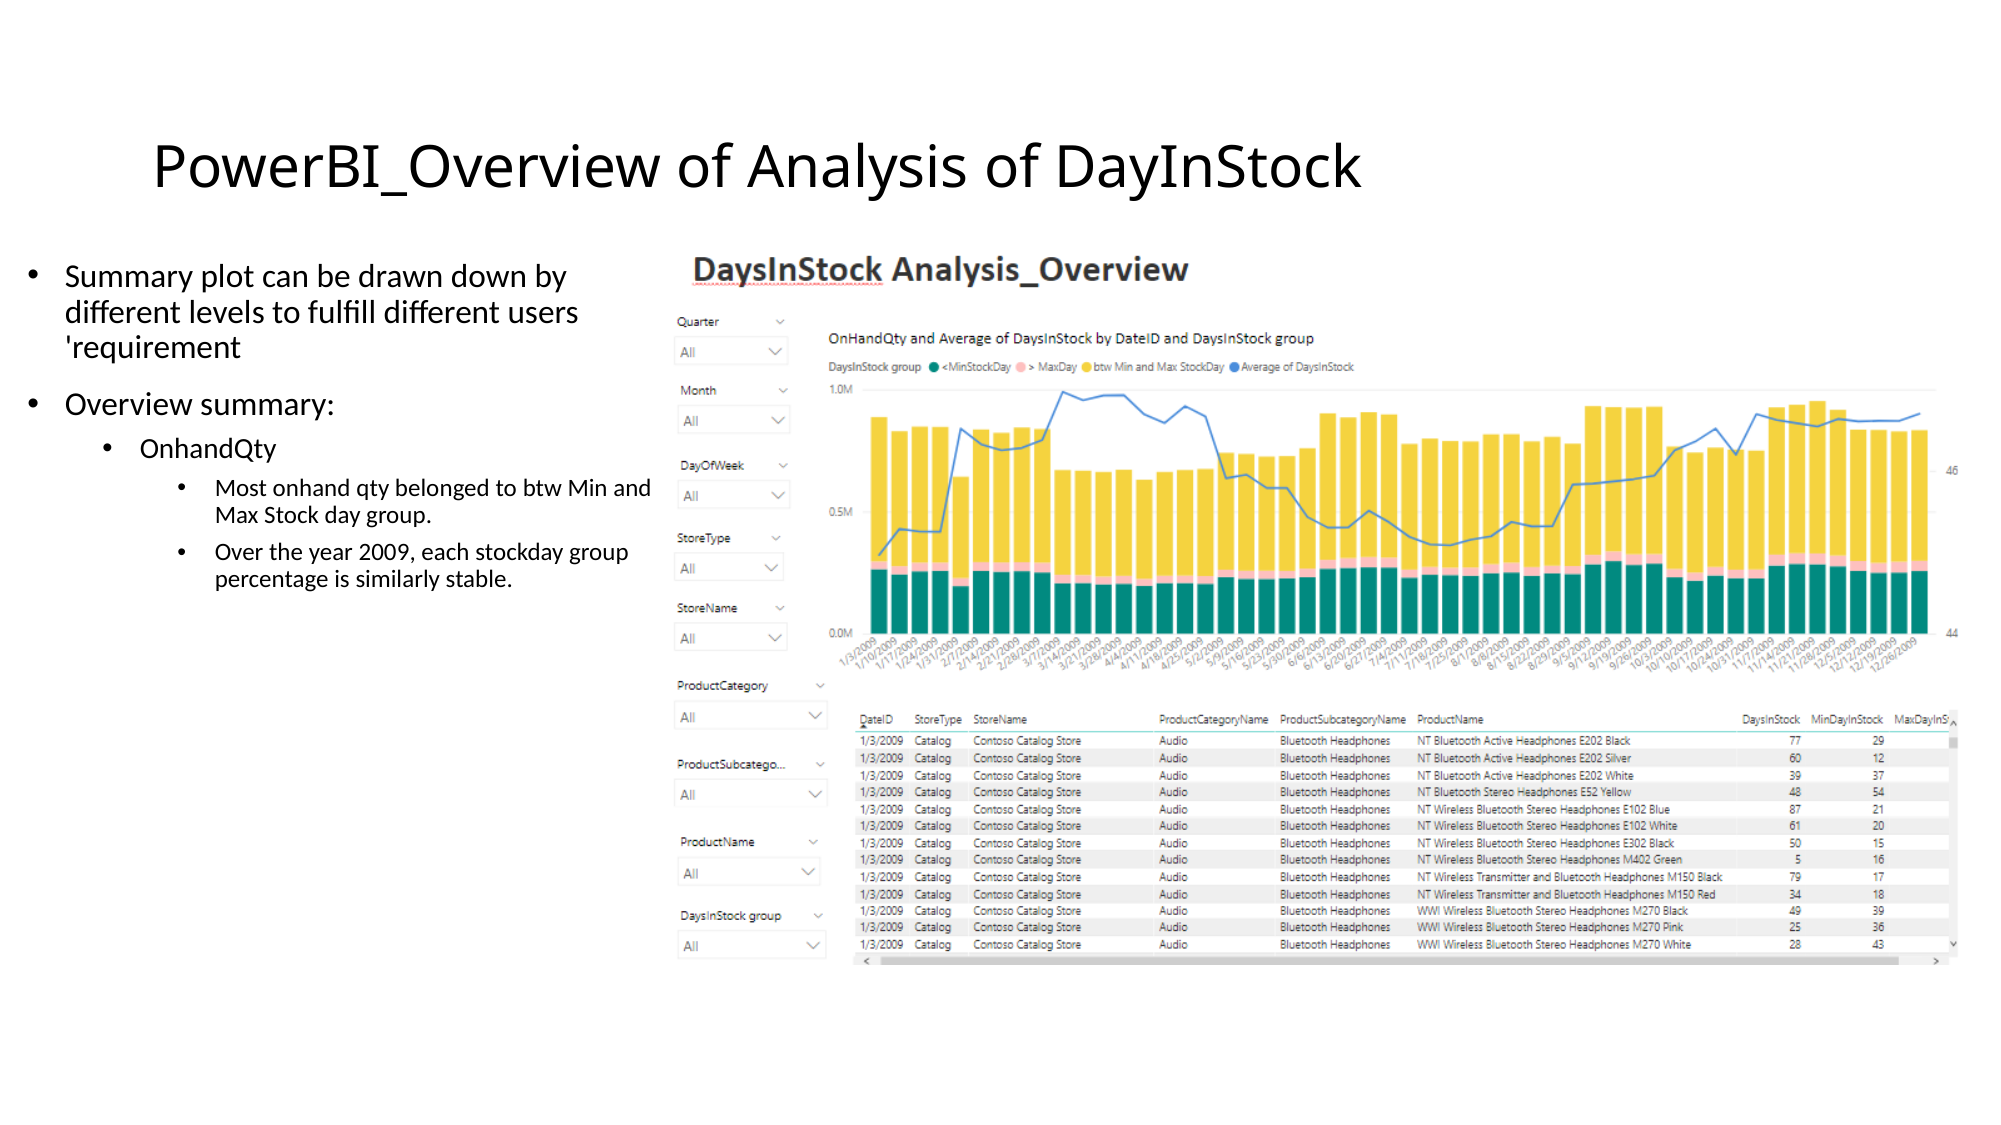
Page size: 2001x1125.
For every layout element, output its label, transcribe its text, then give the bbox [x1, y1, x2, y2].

title PowerBI_Overview of Analysis of DayInStock [137, 59, 1863, 251]
text_box Summary plot can be drawn down by different levels to fulfill different users 'requirement Overview summary: OnhandQty Most onhand qty belonged to btw Min and Max Stock day group. Over the year 2009, each stockday group percentage is similarly stable. [12, 251, 670, 972]
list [669, 251, 1964, 965]
